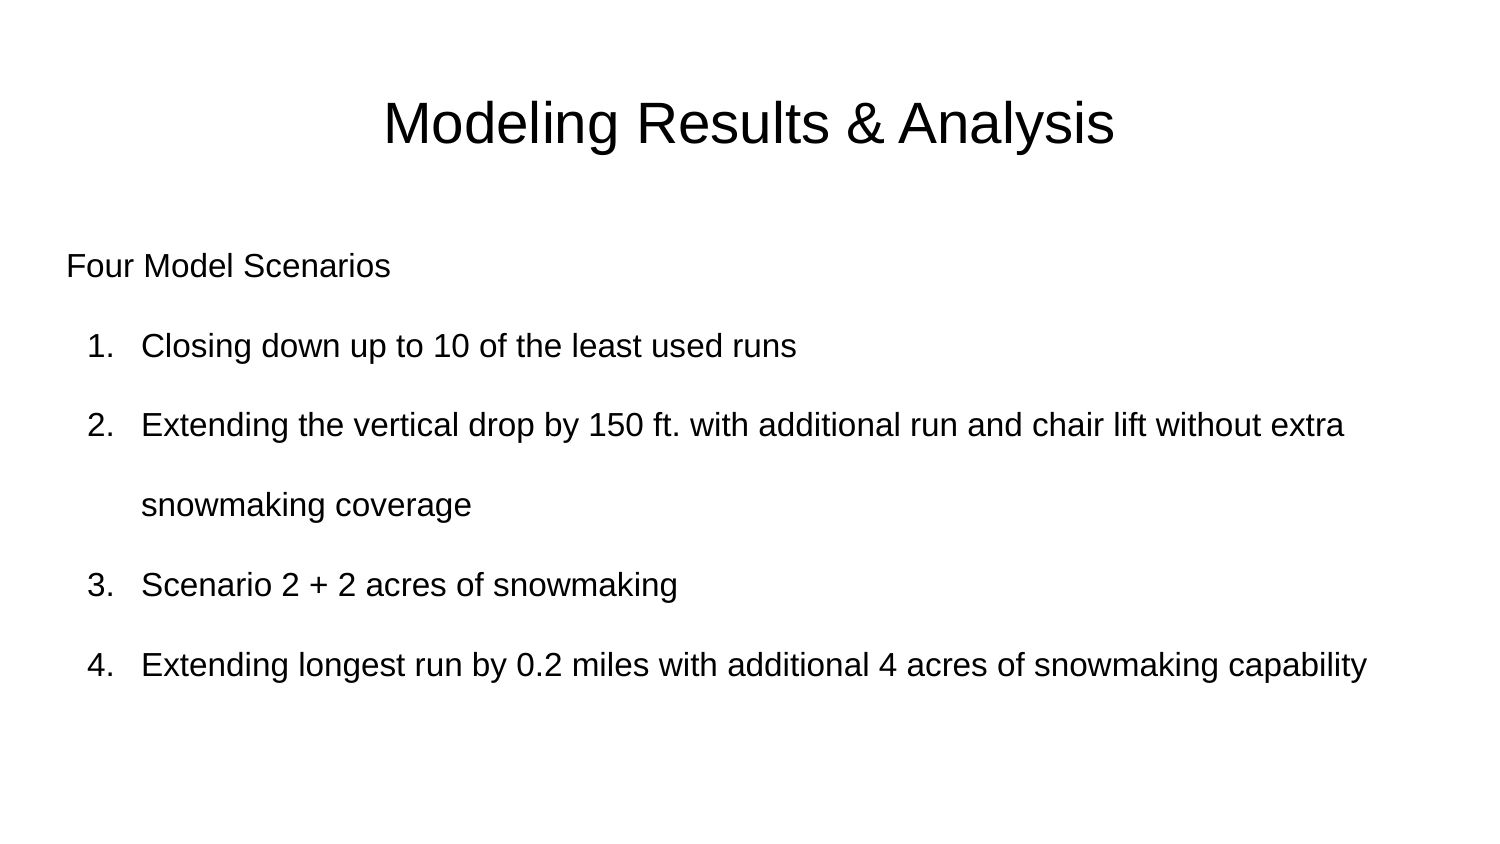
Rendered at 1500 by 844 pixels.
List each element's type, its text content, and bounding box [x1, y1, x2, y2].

list Four Model Scenarios Closing down up to 10 of the least used runs Extending the vertical drop by 150 ft. with additional run and chair lift without extra snowmaking coverage Scenario 2 + 2 acres of snowmaking Extending longest run by 0.2 miles with additional 4 acres of snowmaking capability [51, 189, 1449, 750]
title Modeling Results & Analysis [51, 72, 1449, 167]
